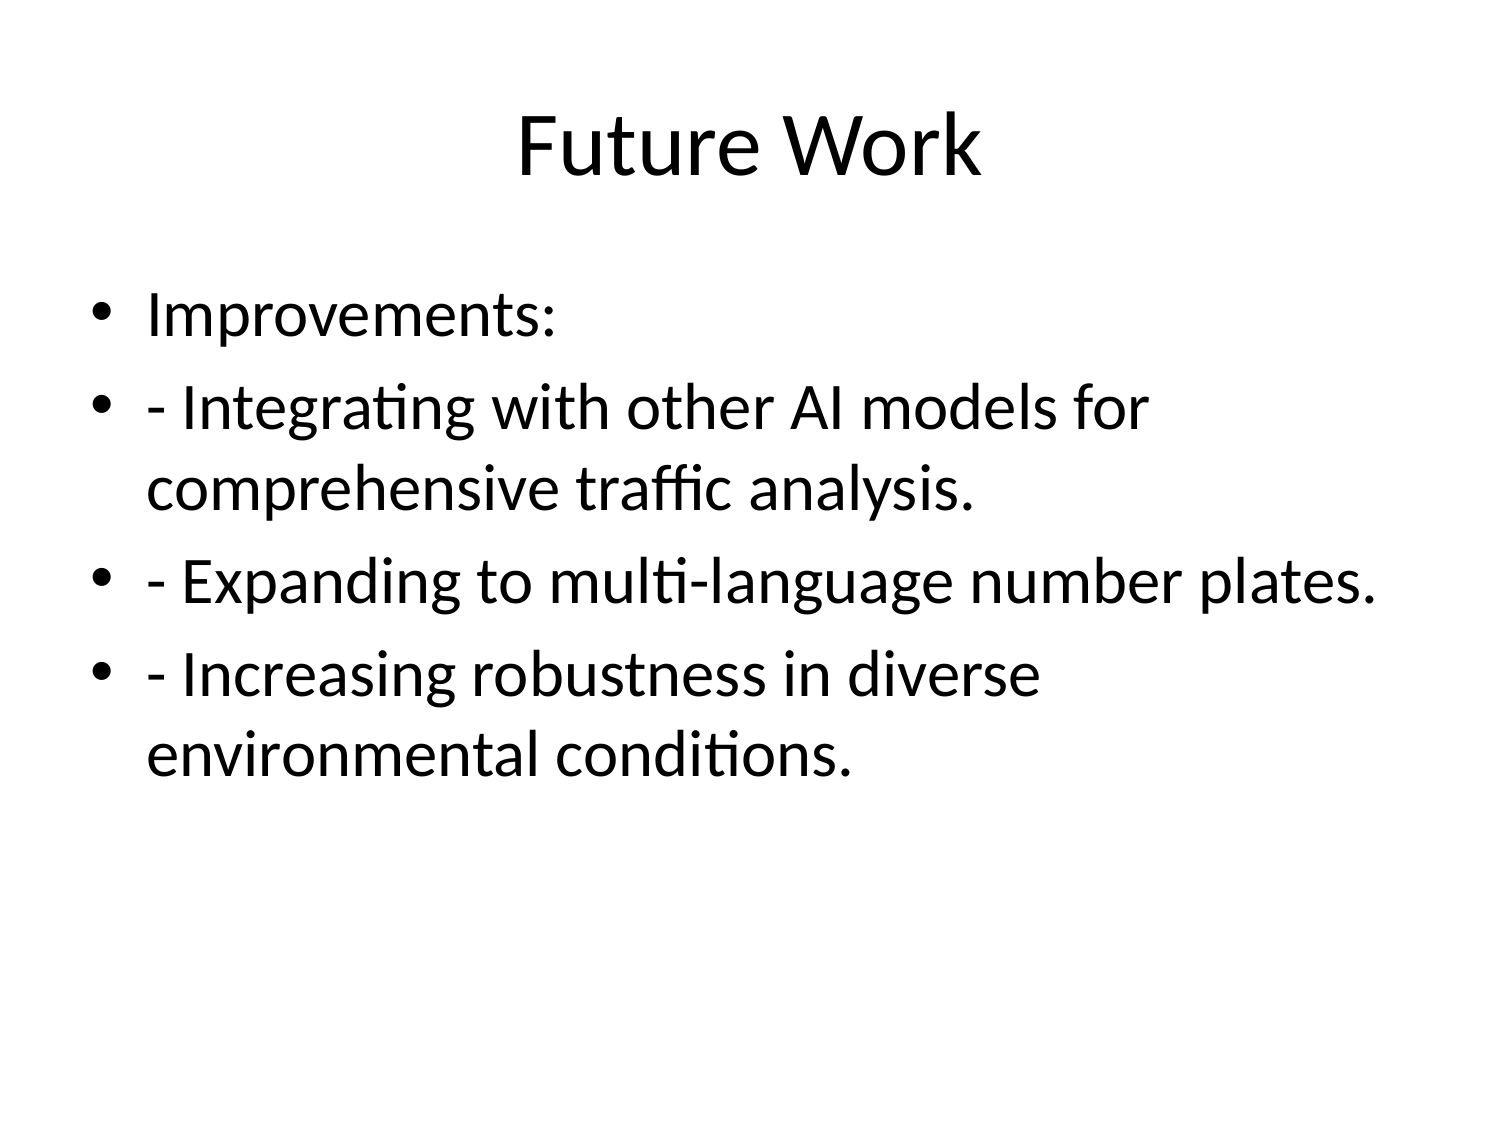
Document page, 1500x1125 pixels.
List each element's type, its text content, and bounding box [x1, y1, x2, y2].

list Improvements: - Integrating with other AI models for comprehensive traffic analysis. - Expanding to multi-language number plates. - Increasing robustness in diverse environmental conditions. [75, 262, 1425, 1005]
title Future Work [75, 45, 1425, 233]
